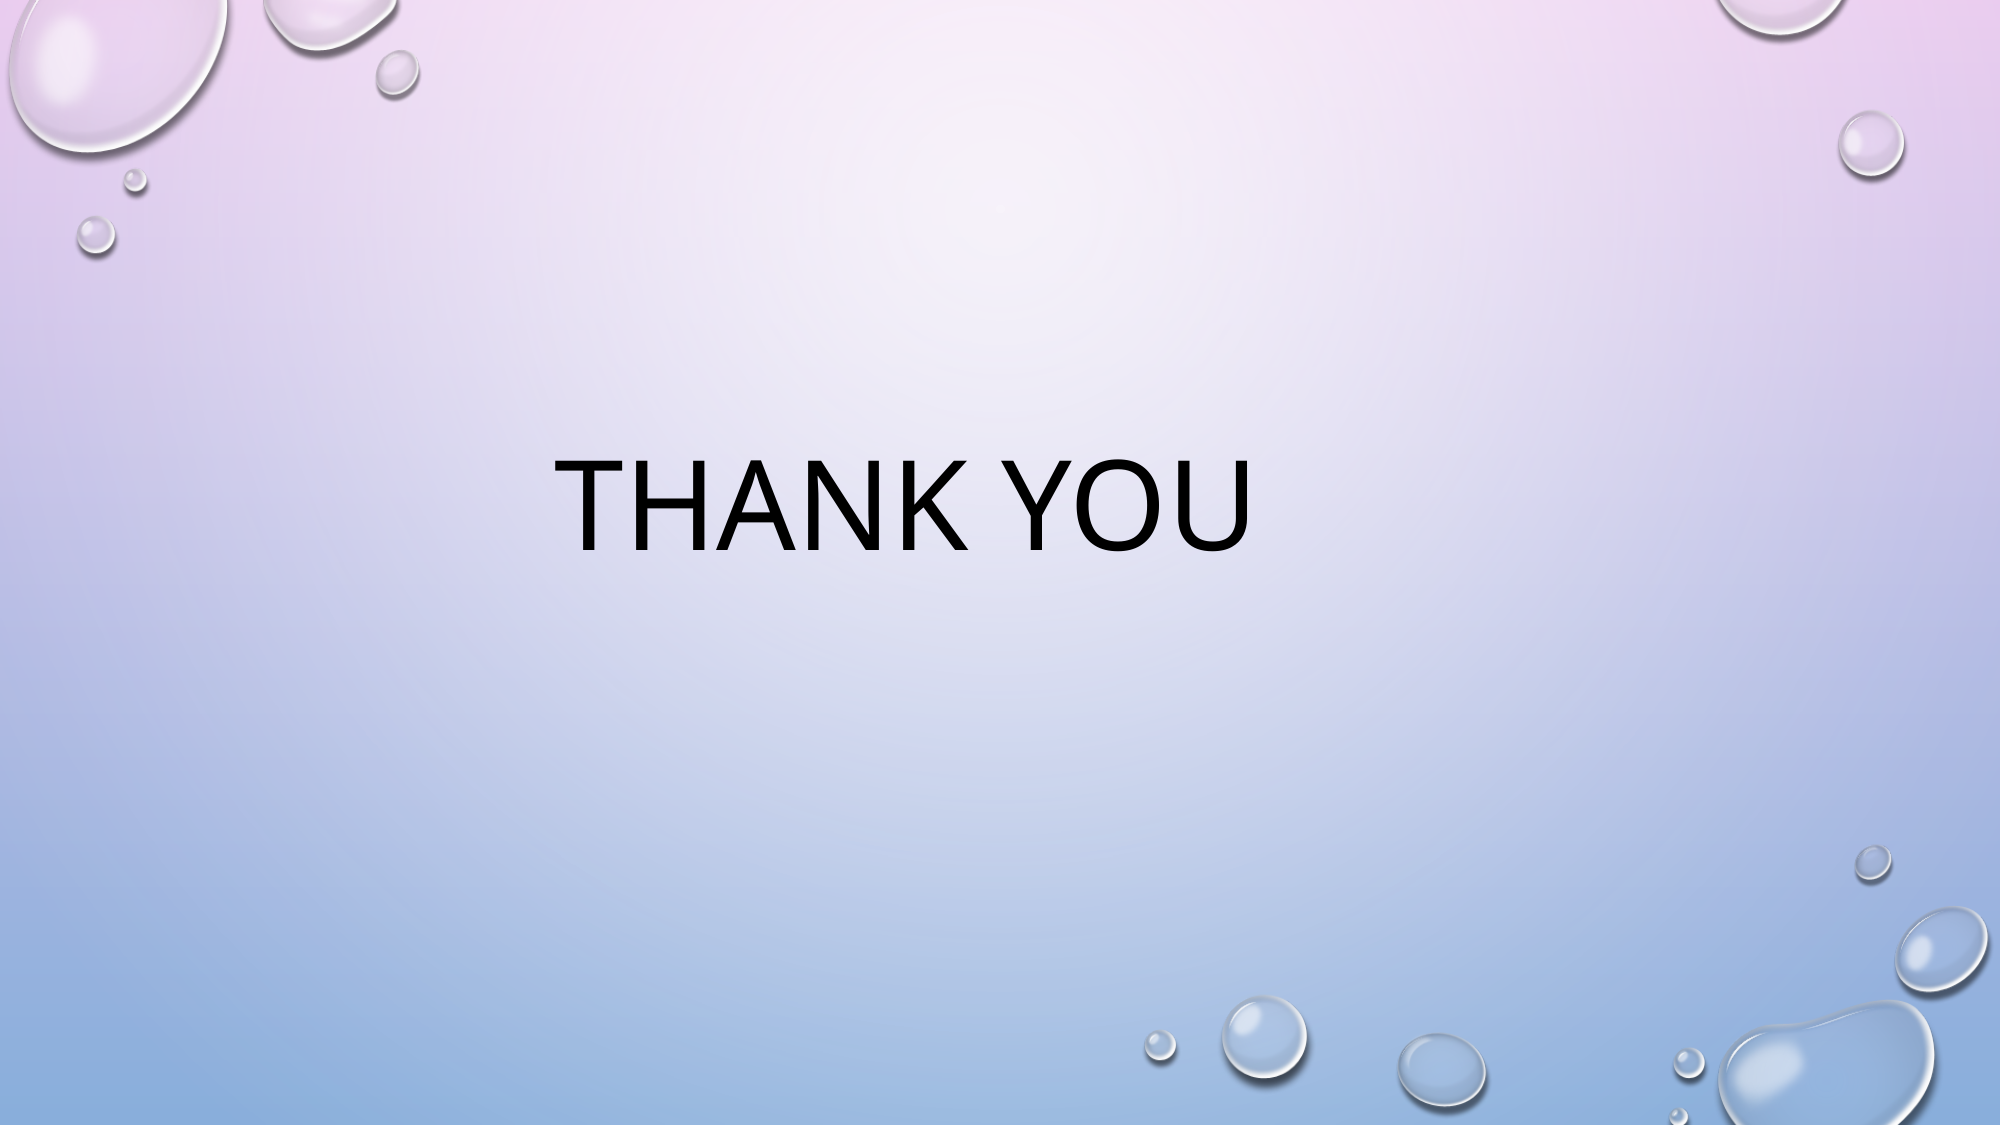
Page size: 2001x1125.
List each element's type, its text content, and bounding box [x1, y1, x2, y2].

picture [0, 0, 2000, 1125]
list Thank you [149, 388, 1850, 950]
